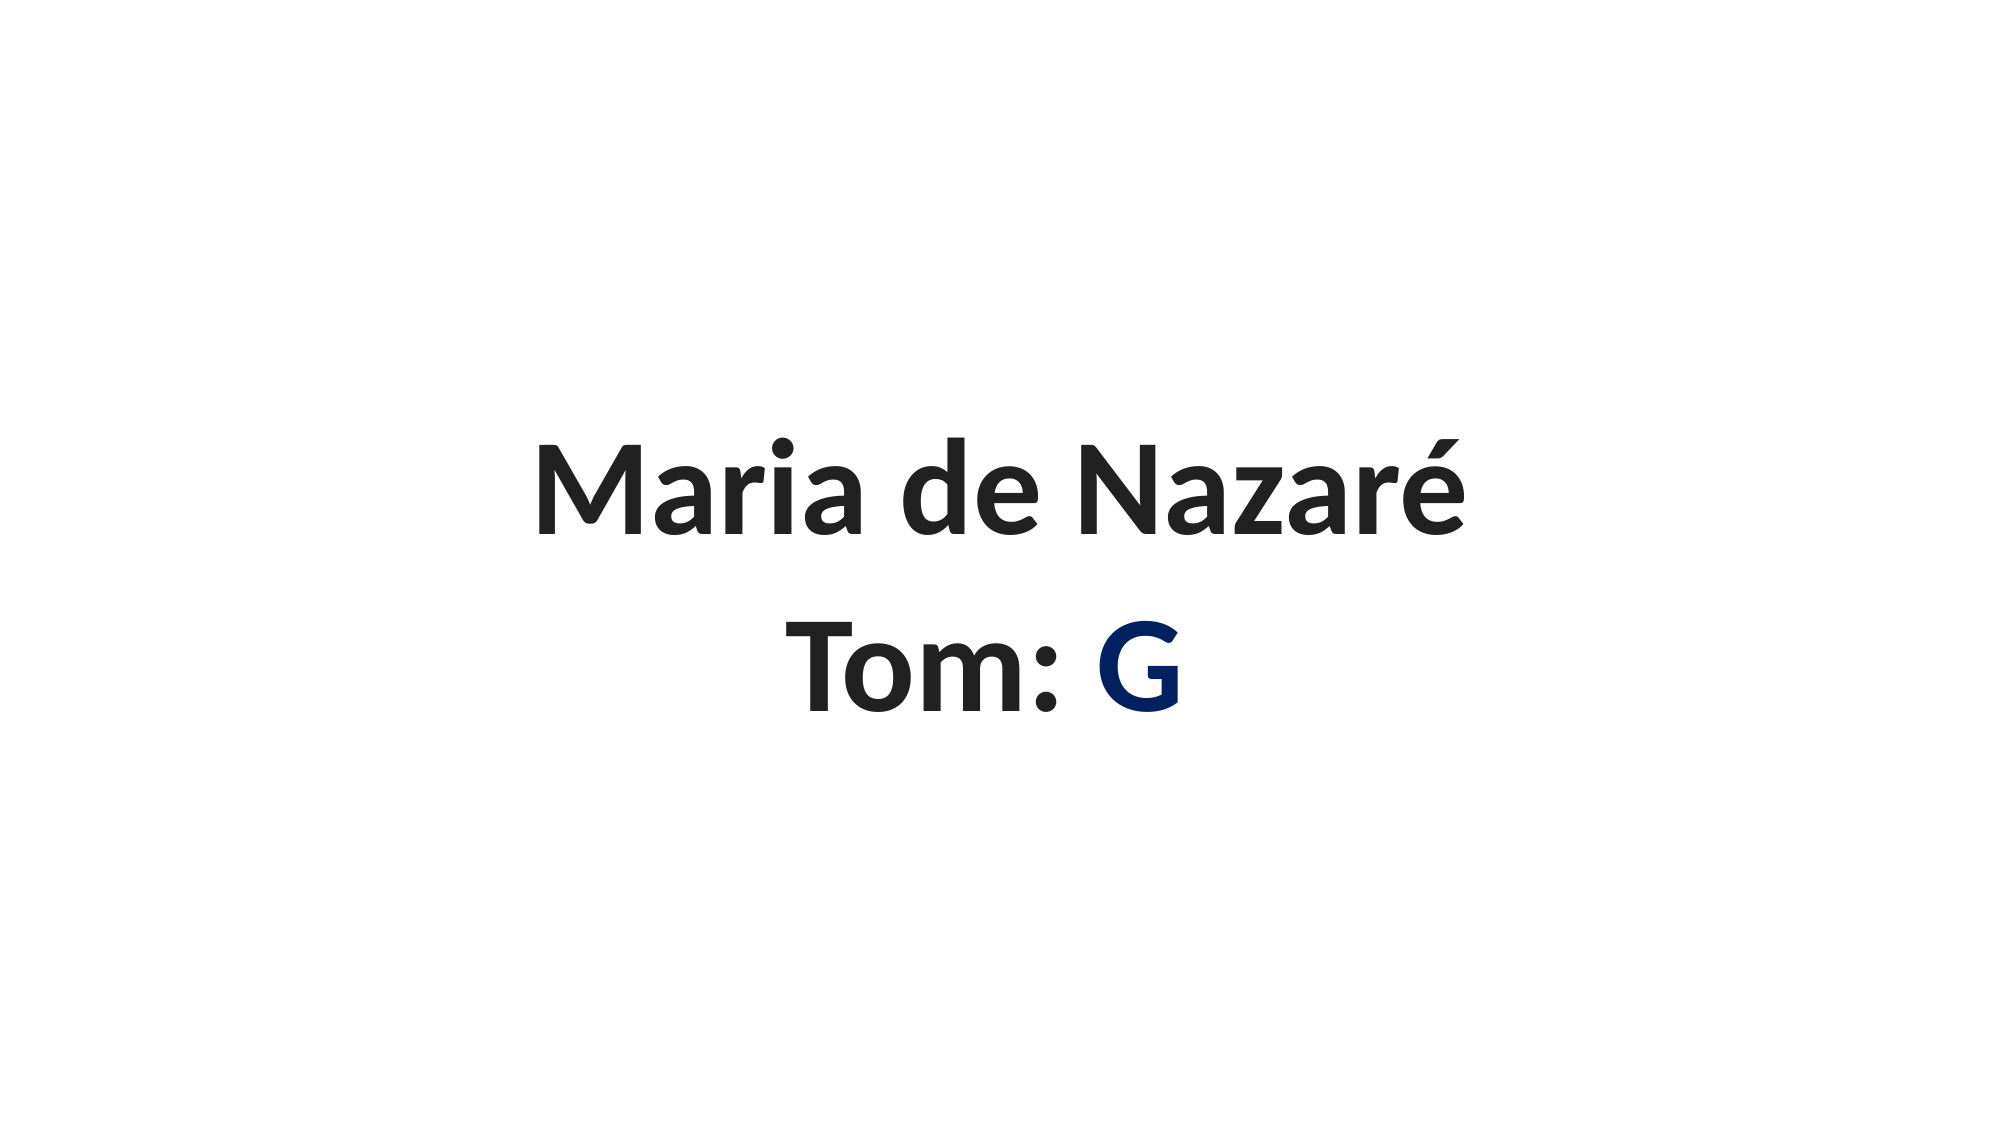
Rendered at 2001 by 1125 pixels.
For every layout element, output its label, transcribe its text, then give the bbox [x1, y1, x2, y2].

title Maria de Nazaré Tom: G [0, 0, 2000, 1125]
